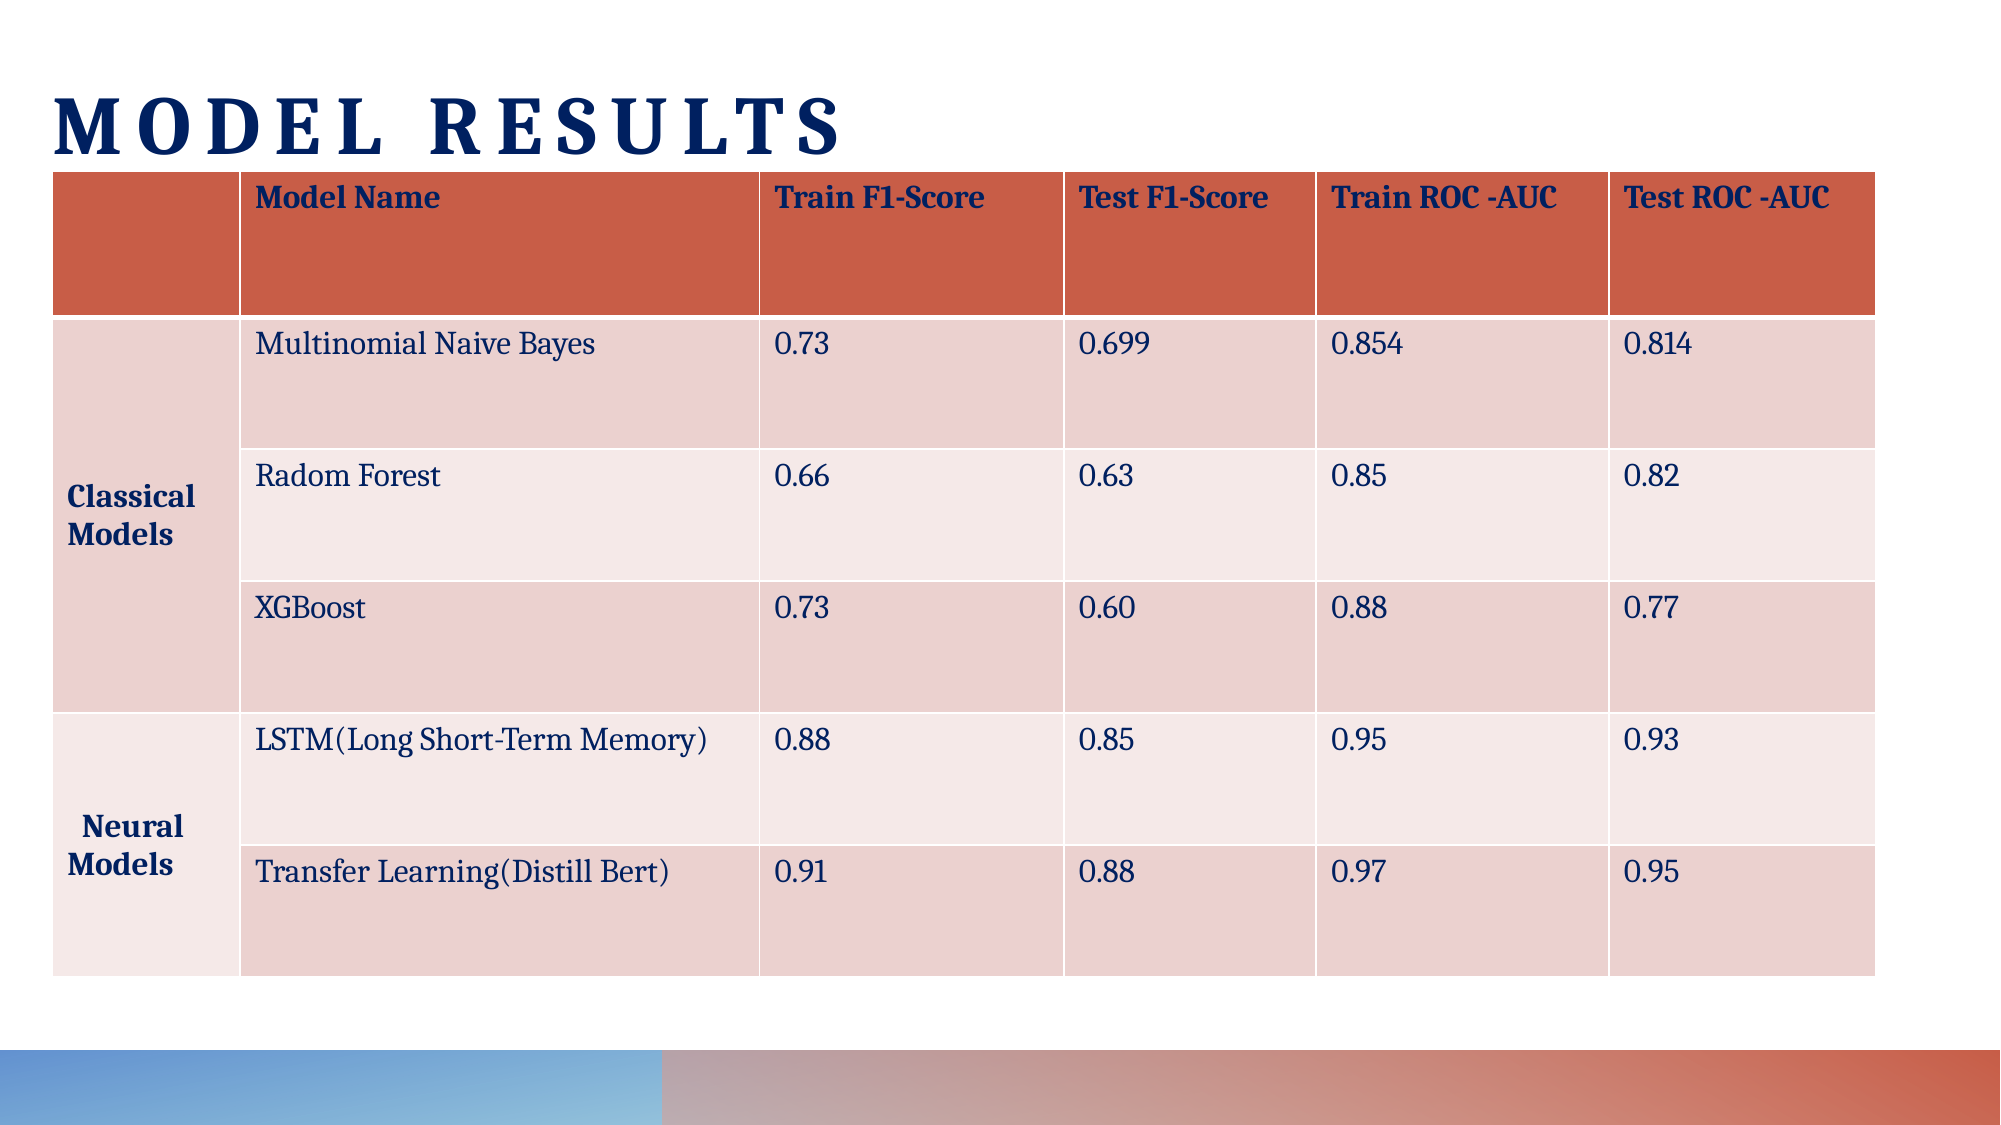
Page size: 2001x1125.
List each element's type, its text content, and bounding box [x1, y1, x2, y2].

table_cell Multinomial Naive Bayes [241, 320, 759, 448]
table_cell 0.60 [1065, 582, 1315, 712]
table_cell 0.699 [1065, 320, 1315, 448]
table_cell Transfer Learning(Distill Bert) [241, 846, 759, 976]
table_cell LSTM(Long Short-Term Memory) [241, 714, 759, 844]
table_cell 0.93 [1610, 714, 1875, 844]
table_cell 0.66 [760, 450, 1063, 580]
table_cell 0.63 [1065, 450, 1315, 580]
table_cell Neural Models [53, 714, 239, 976]
table_header Test ROC -AUC [1610, 172, 1875, 315]
table_cell 0.88 [760, 714, 1063, 844]
table_cell Classical Models [53, 320, 239, 712]
table_cell 0.854 [1317, 320, 1608, 448]
table_cell 0.91 [760, 846, 1063, 976]
table_header Train F1-Score [760, 172, 1063, 315]
table_cell 0.95 [1610, 846, 1875, 976]
table_cell 0.82 [1610, 450, 1875, 580]
table_header Test F1-Score [1065, 172, 1315, 315]
table_cell 0.97 [1317, 846, 1608, 976]
table_cell Radom Forest [241, 450, 759, 580]
table_cell 0.73 [760, 582, 1063, 712]
table_cell 0.77 [1610, 582, 1875, 712]
table_cell 0.814 [1610, 320, 1875, 448]
table_cell 0.88 [1317, 582, 1608, 712]
table_header Train ROC -AUC [1317, 172, 1608, 315]
table_cell 0.95 [1317, 714, 1608, 844]
table_cell 0.85 [1065, 714, 1315, 844]
table_cell 0.88 [1065, 846, 1315, 976]
title Model results [52, 54, 1876, 170]
table_header Model Name [241, 172, 759, 315]
table_cell 0.85 [1317, 450, 1608, 580]
table_cell XGBoost [241, 582, 759, 712]
table_cell 0.73 [760, 320, 1063, 448]
table_header [53, 172, 239, 315]
